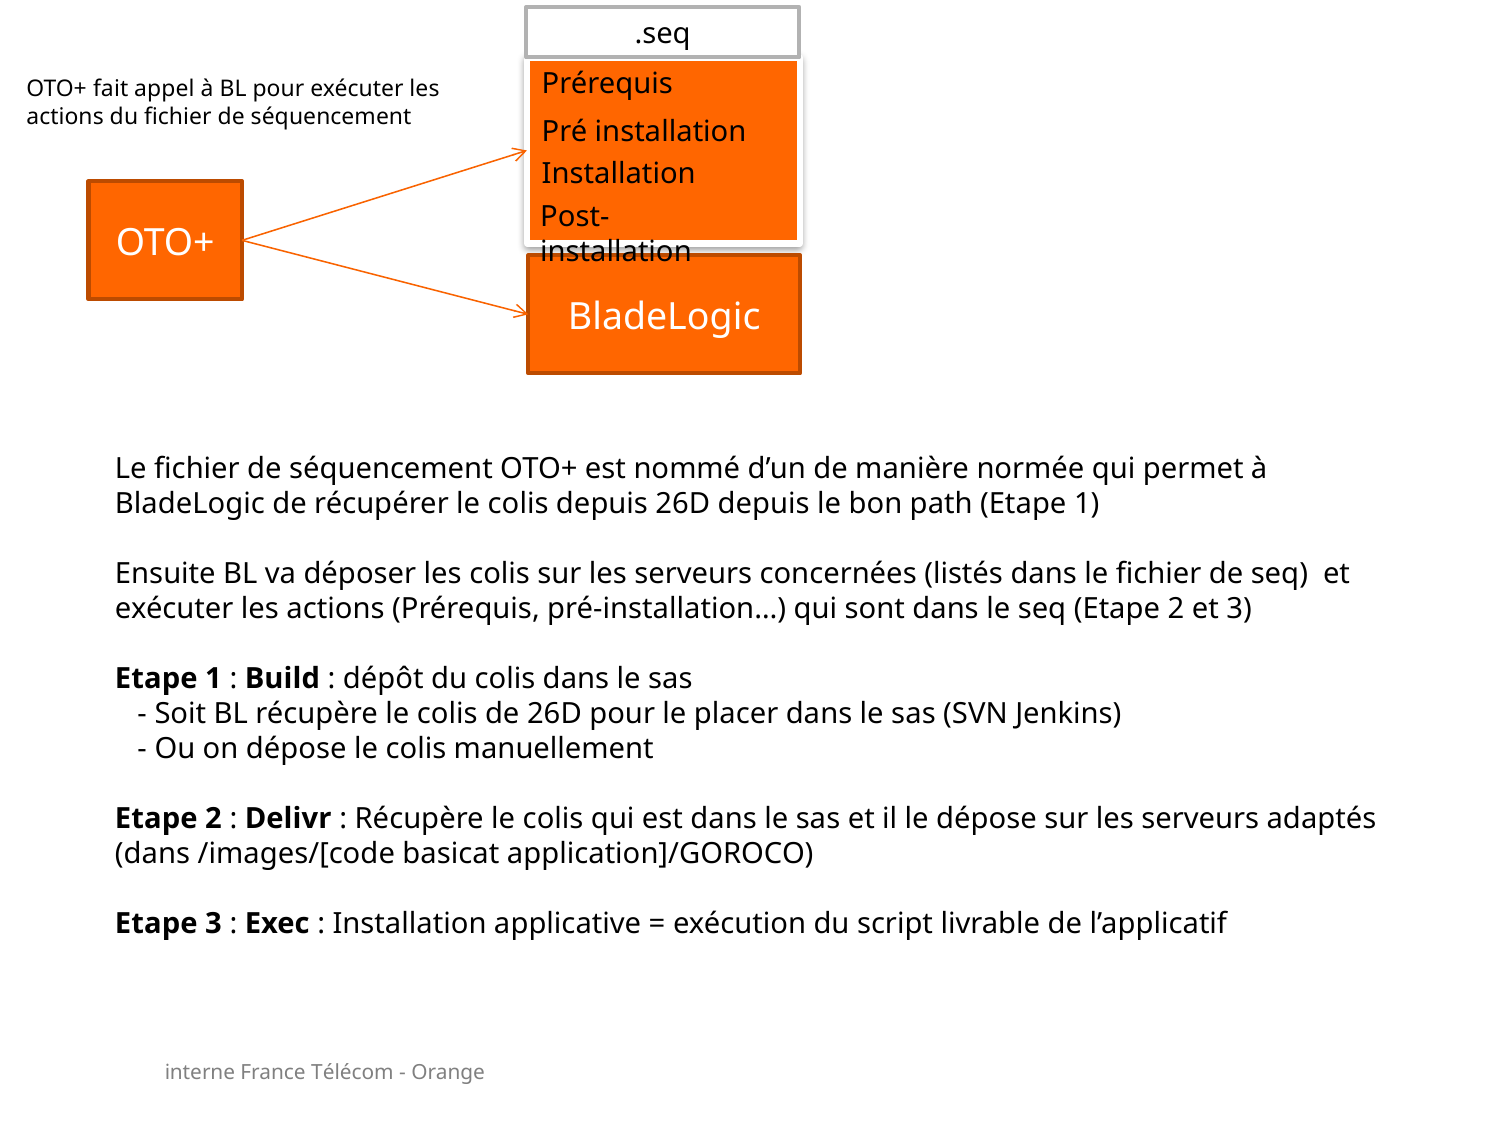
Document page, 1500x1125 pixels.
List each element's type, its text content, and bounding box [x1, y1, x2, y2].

text_box Installation [526, 146, 775, 197]
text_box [241, 246, 529, 315]
text_box OTO+ fait appel à BL pour exécuter les actions du fichier de séquencement [11, 66, 520, 137]
text_box Pré installation [526, 104, 775, 146]
text_box OTO+ [86, 179, 236, 301]
text_box Le fichier de séquencement OTO+ est nommé d’un de manière normée qui permet à BladeLogic de récupérer le colis depuis 26D depuis le bon path (Etape 1) Ensuite BL va déposer les colis sur les serveurs concernées (listés dans le fichier de seq) et exécuter les actions (Prérequis, pré-installation…) qui sont dans le seq (Etape 2 et 3) Etape 1 : Build : dépôt du colis dans le sas - Soit BL récupère le colis de 26D pour le placer dans le sas (SVN Jenkins) - Ou on dépose le colis manuellement Etape 2 : Delivr : Récupère le colis qui est dans le sas et il le dépose sur les serveurs adaptés (dans /images/[code basicat application]/GOROCO) Etape 3 : Exec : Installation applicative = exécution du script livrable de l’applicatif [100, 442, 1406, 947]
text_box Post-installation [532, 189, 774, 275]
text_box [241, 150, 528, 241]
text_box BladeLogic [526, 253, 802, 375]
text_box Prérequis [526, 59, 720, 108]
text_box [720, 54, 803, 247]
text_box .seq [524, 5, 801, 59]
